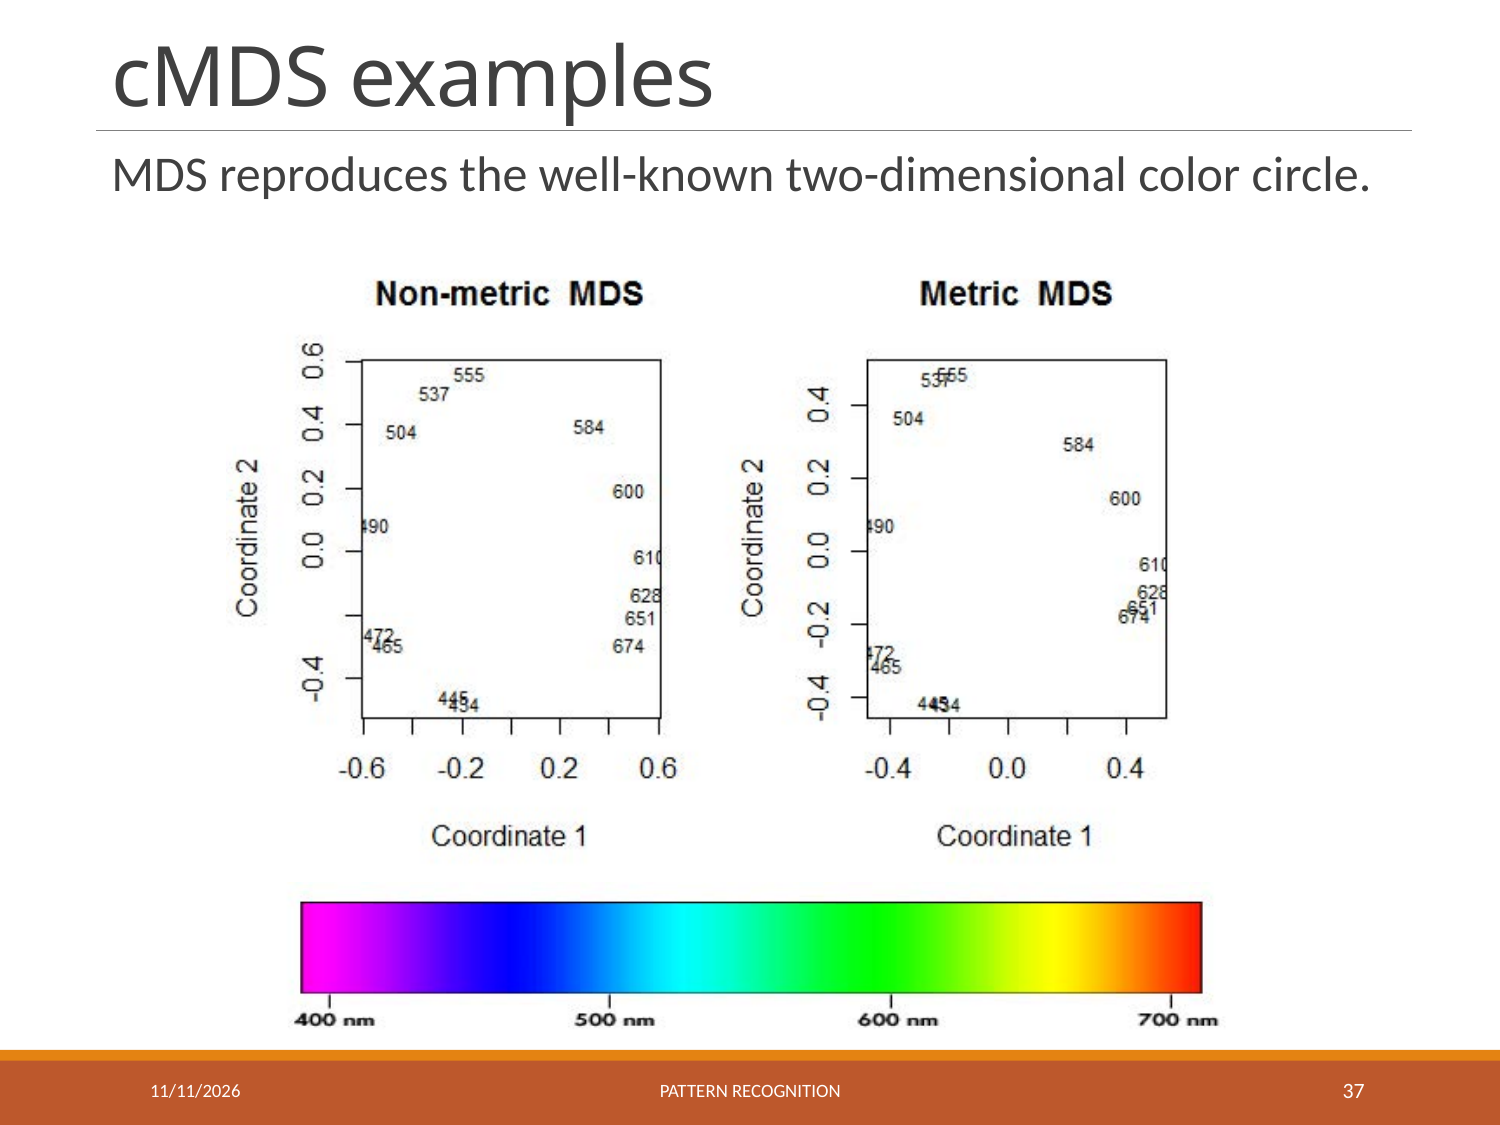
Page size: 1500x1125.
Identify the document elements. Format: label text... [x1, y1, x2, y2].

list MDS reproduces the well-known two-dimensional color circle. [96, 140, 1413, 1034]
footer Pattern recognition [453, 1059, 1047, 1120]
slide_number 37 [1218, 1059, 1380, 1120]
picture [225, 224, 1245, 1049]
title cMDS examples [96, 19, 1413, 131]
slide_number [135, 1059, 440, 1120]
